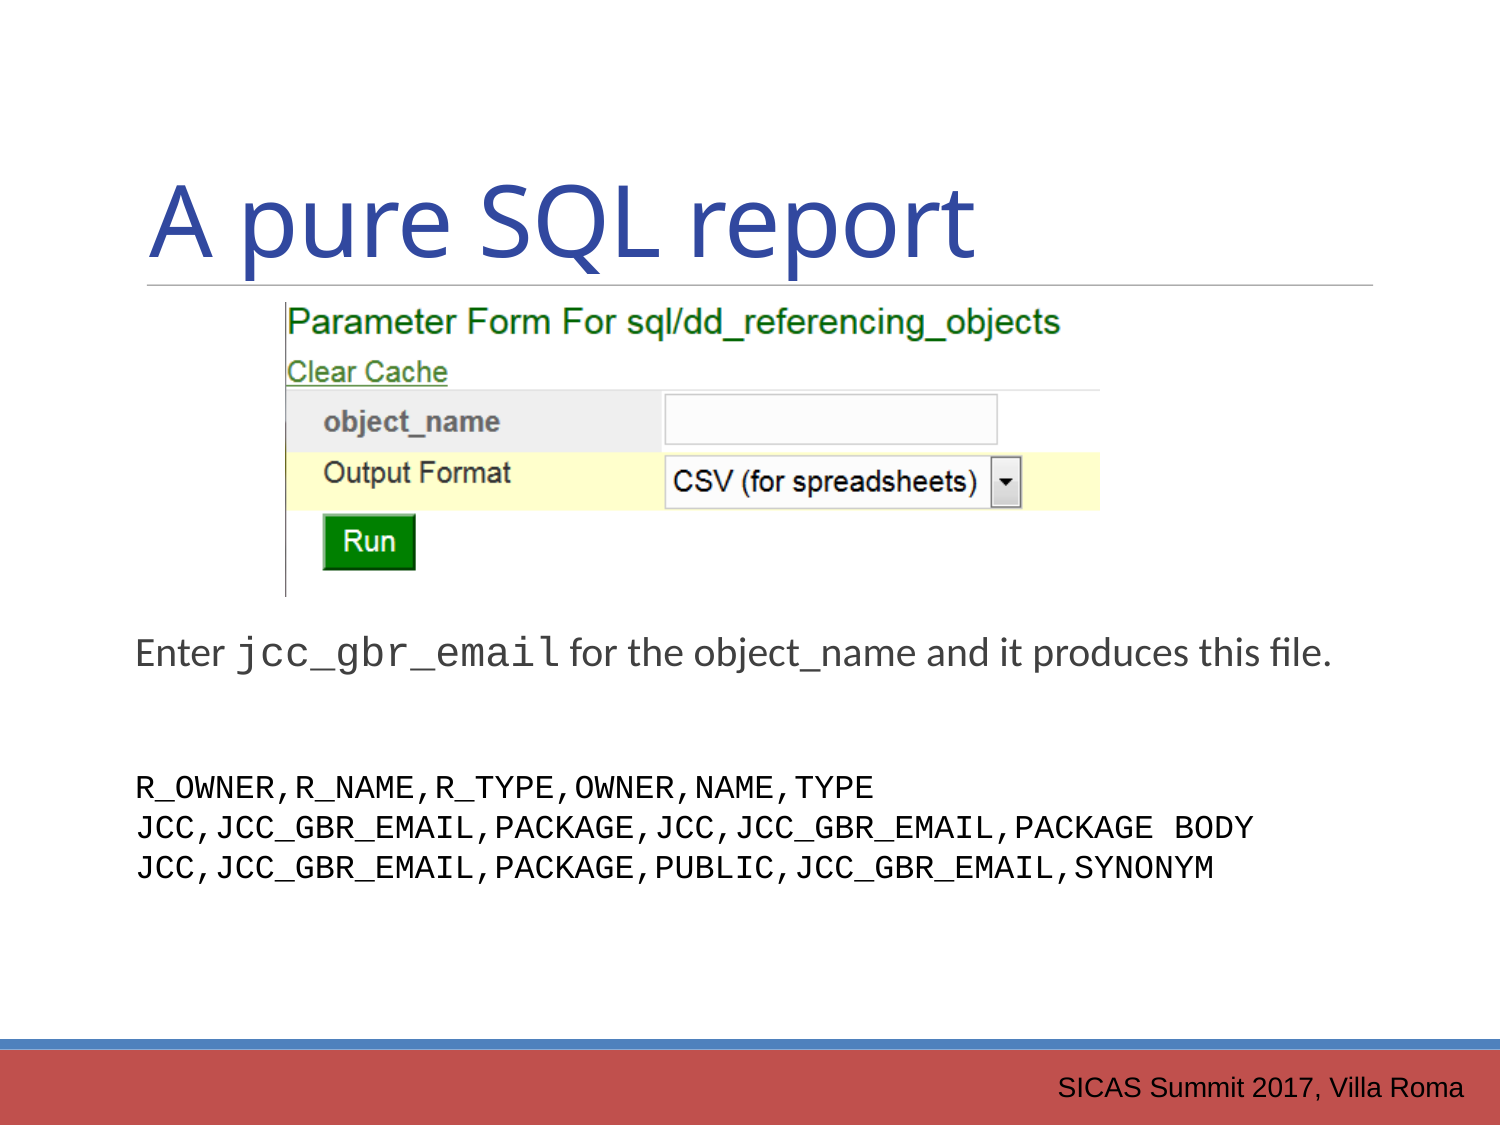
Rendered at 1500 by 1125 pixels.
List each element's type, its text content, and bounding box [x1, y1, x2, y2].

text_box Enter jcc_gbr_email for the object_name and it produces this file. R_OWNER,R_NAME,R_TYPE,OWNER,NAME,TYPE JCC,JCC_GBR_EMAIL,PACKAGE,JCC,JCC_GBR_EMAIL,PACKAGE BODY JCC,JCC_GBR_EMAIL,PACKAGE,PUBLIC,JCC_GBR_EMAIL,SYNONYM [134, 302, 1373, 963]
text_box SICAS Summit 2017, Villa Roma [1010, 1062, 1480, 1111]
text_box A pure SQL report [134, 47, 1373, 285]
picture [284, 302, 1101, 597]
